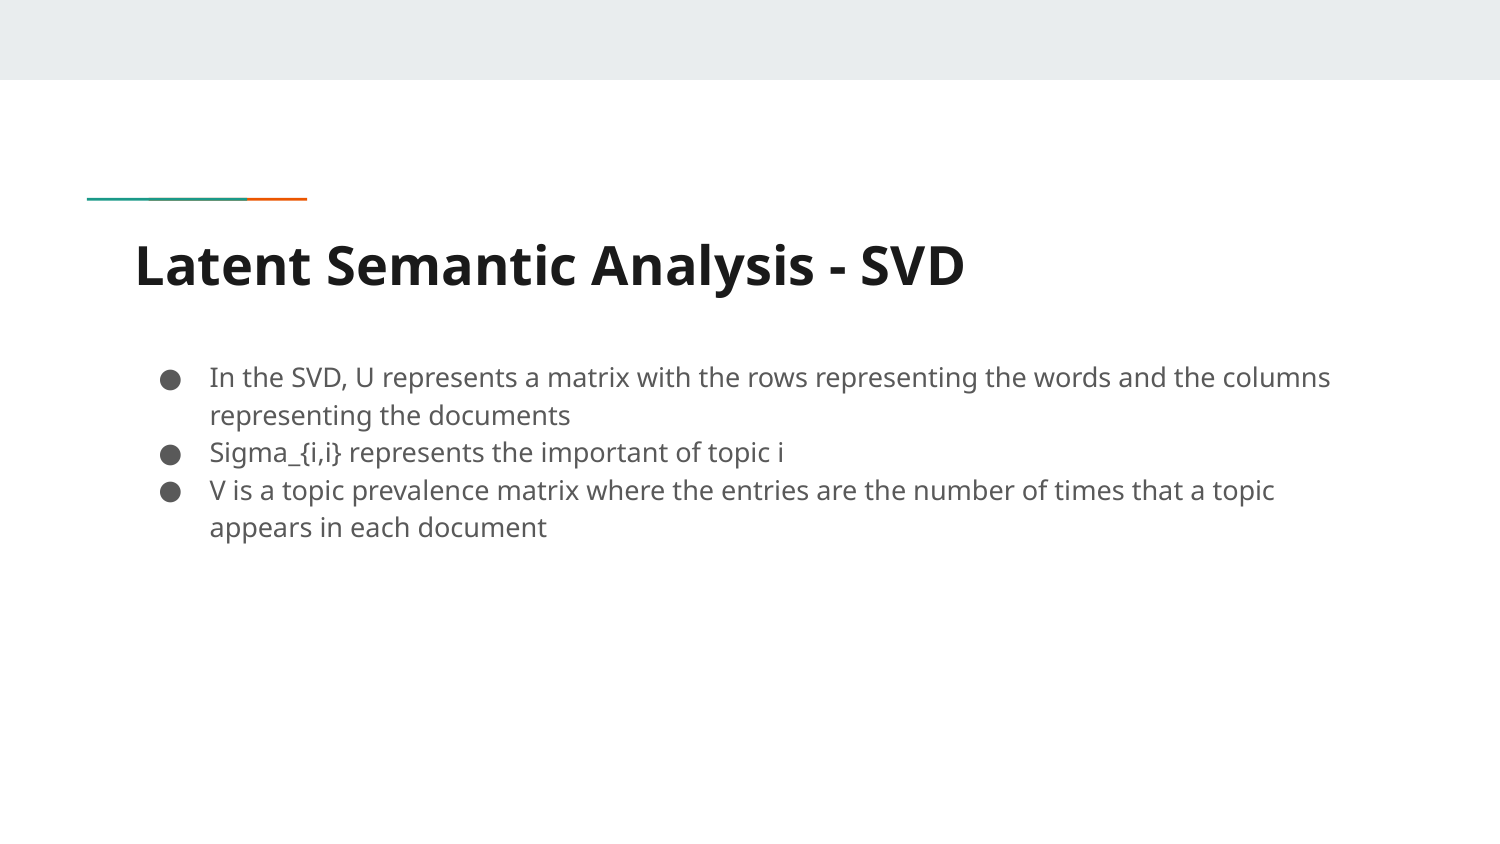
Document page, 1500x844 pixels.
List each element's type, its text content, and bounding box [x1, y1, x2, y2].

list In the SVD, U represents a matrix with the rows representing the words and the columns representing the documents Sigma_{i,i} represents the important of topic i V is a topic prevalence matrix where the entries are the number of times that a topic appears in each document [119, 341, 1381, 712]
title Latent Semantic Analysis - SVD [119, 216, 1381, 305]
